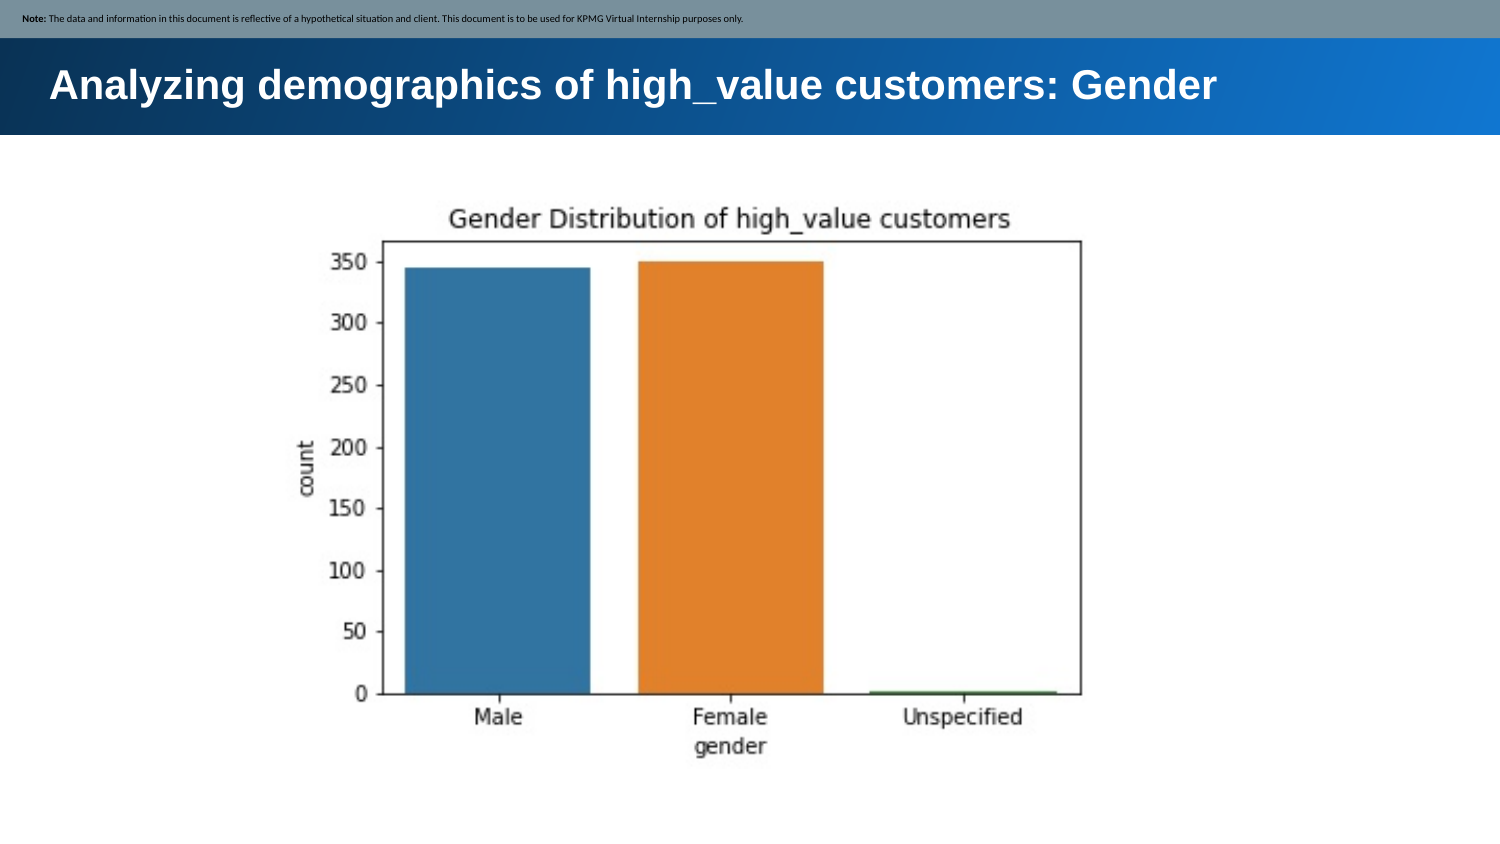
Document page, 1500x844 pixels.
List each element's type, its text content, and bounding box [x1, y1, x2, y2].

text_box Note: The data and information in this document is reflective of a hypothetical situation and client. This document is to be used for KPMG Virtual Internship purposes only. [0, 0, 1500, 39]
picture [269, 168, 1171, 770]
text_box [0, 39, 1500, 135]
text_box Analyzing demographics of high_value customers: Gender [33, 43, 1439, 124]
